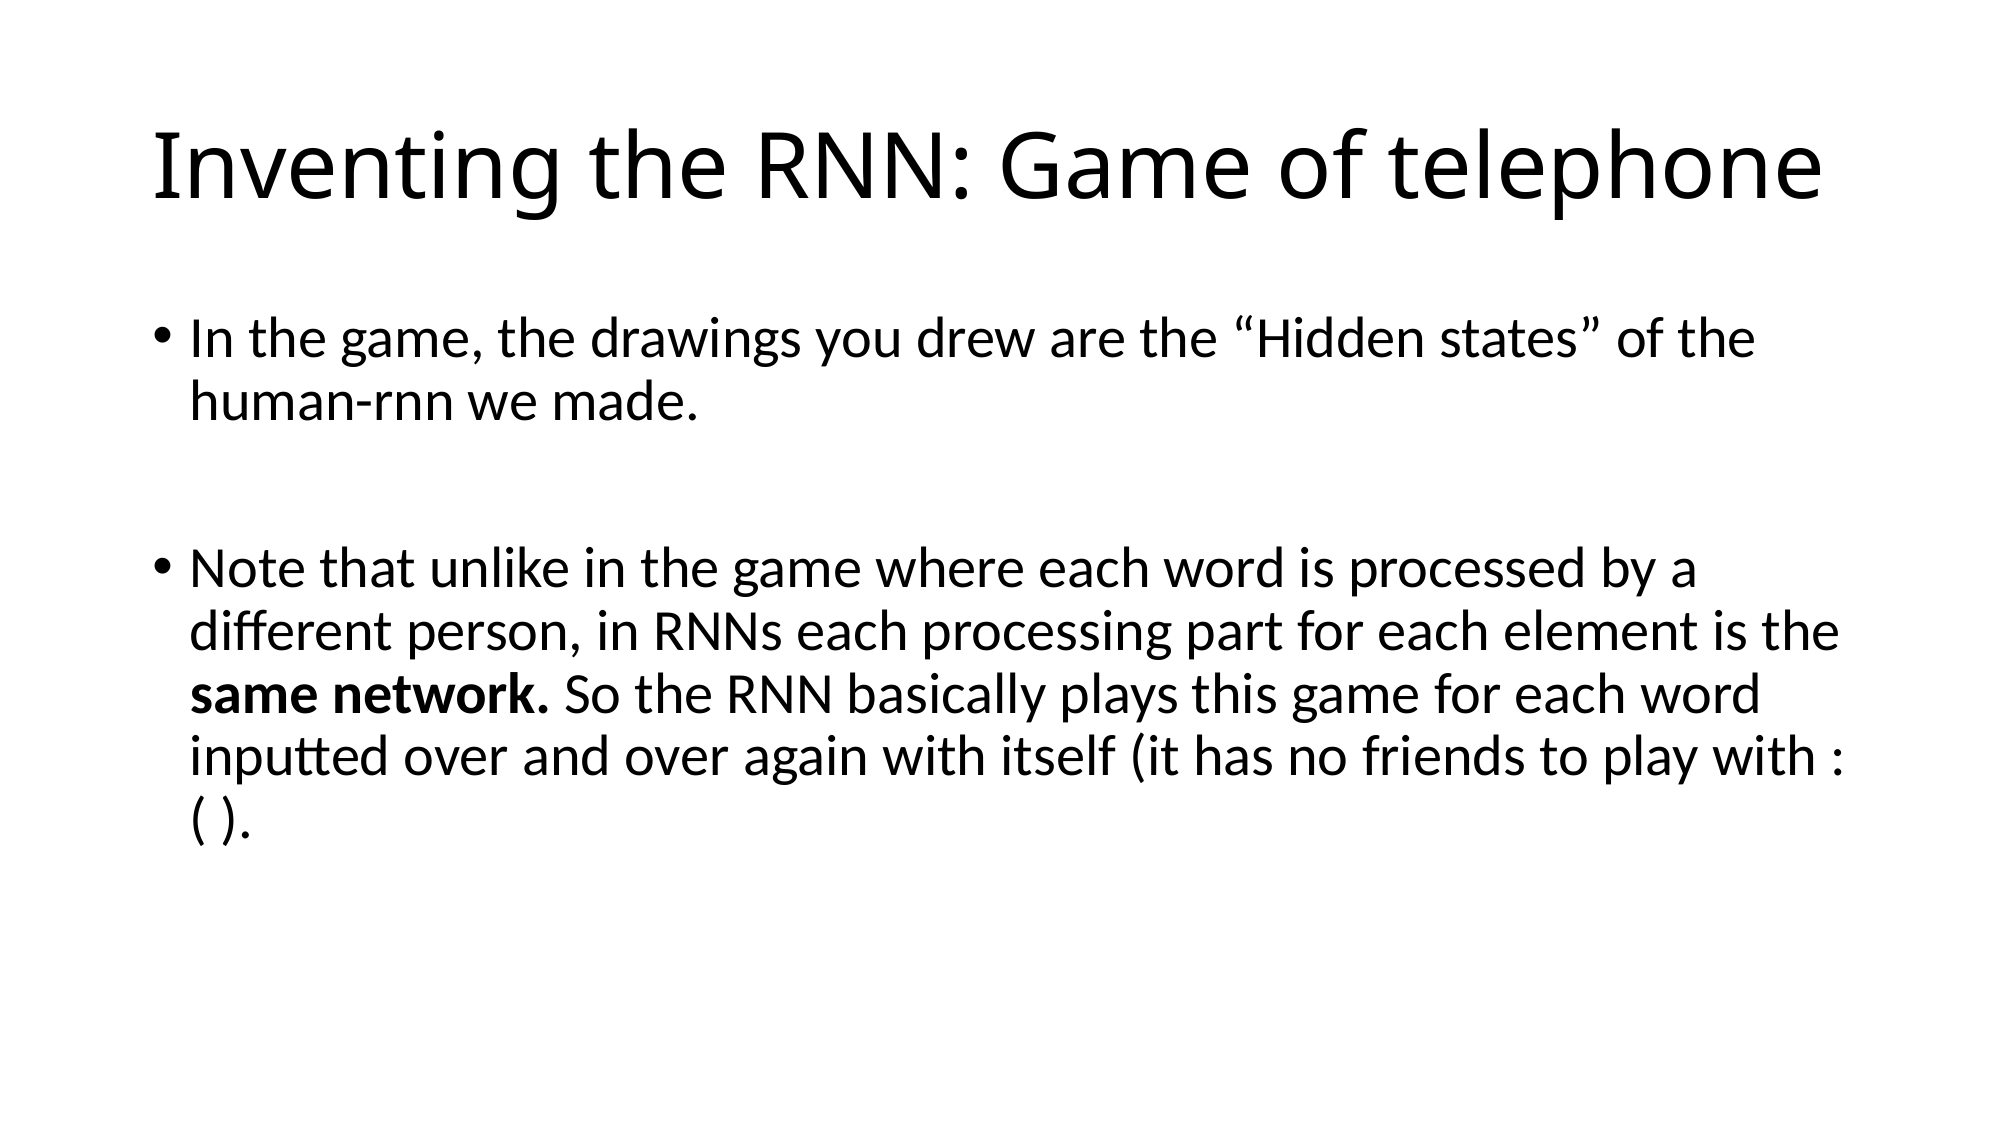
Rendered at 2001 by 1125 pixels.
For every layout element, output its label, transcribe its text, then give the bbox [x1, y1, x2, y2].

list In the game, the drawings you drew are the “Hidden states” of the human-rnn we made. Note that unlike in the game where each word is processed by a different person, in RNNs each processing part for each element is the same network. So the RNN basically plays this game for each word inputted over and over again with itself (it has no friends to play with :( ). [137, 299, 1863, 1014]
title Inventing the RNN: Game of telephone [137, 59, 1863, 278]
